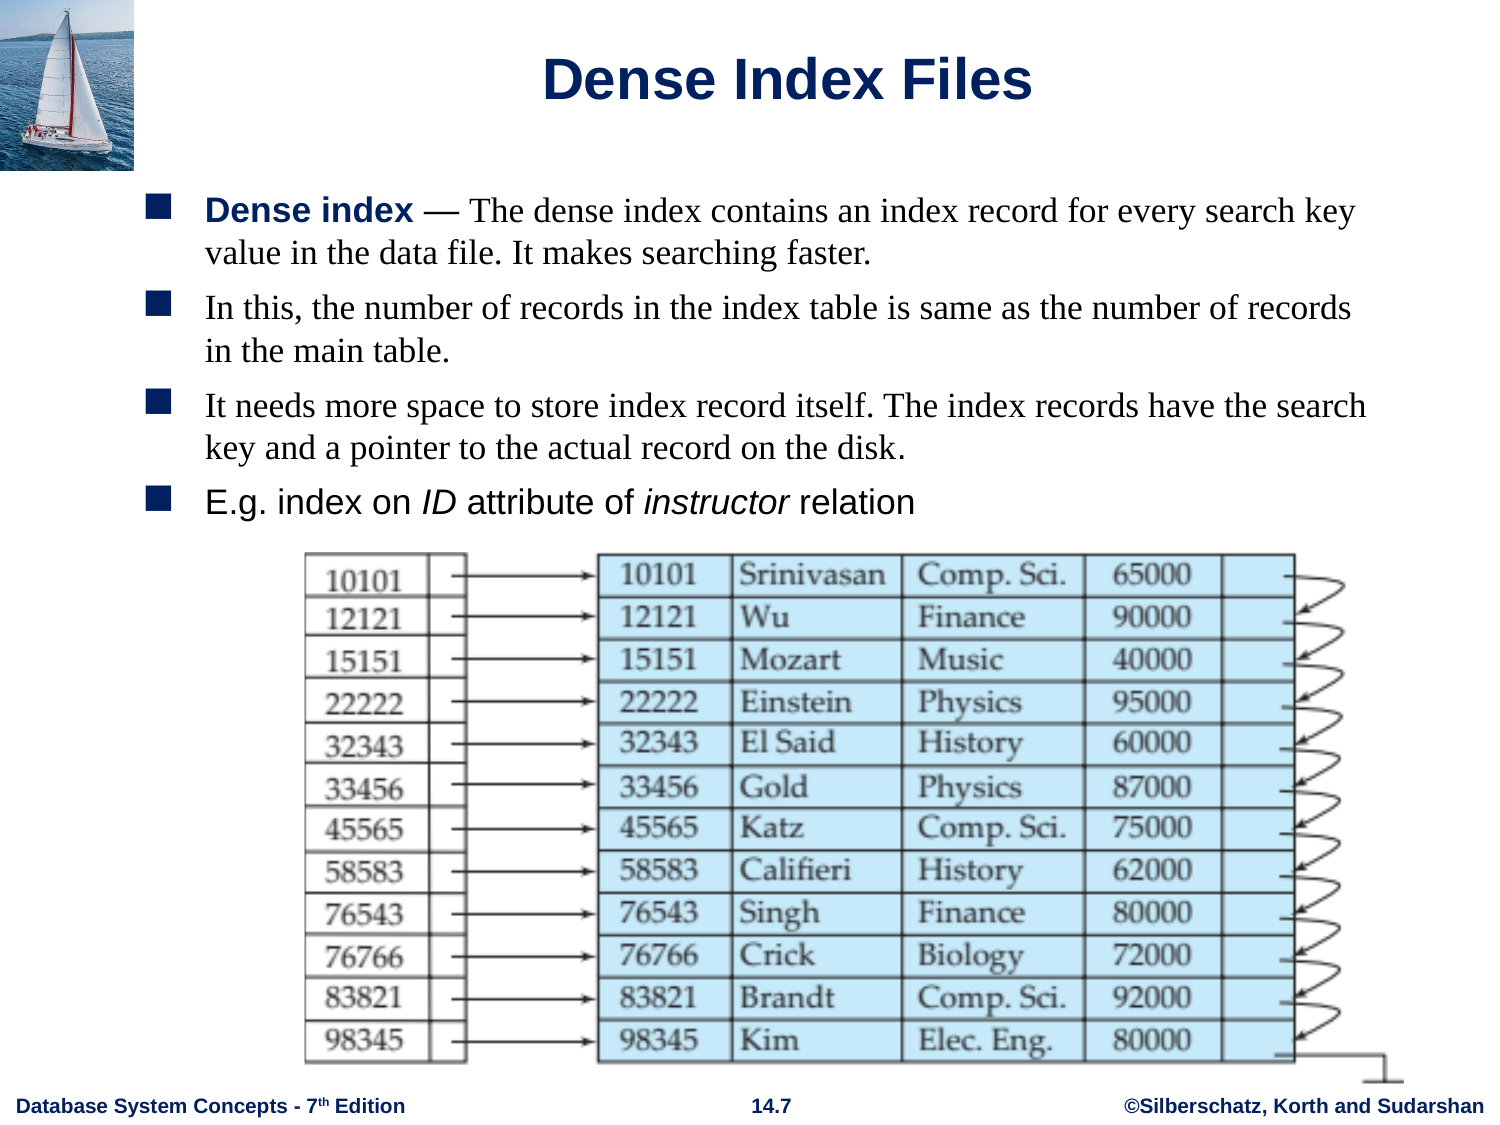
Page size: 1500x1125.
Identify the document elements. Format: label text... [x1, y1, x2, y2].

list Dense index — The dense index contains an index record for every search key value in the data file. It makes searching faster. In this, the number of records in the index table is same as the number of records in the main table. It needs more space to store index record itself. The index records have the search key and a pointer to the actual record on the disk. E.g. index on ID attribute of instructor relation [133, 179, 1391, 371]
picture [0, 0, 134, 171]
title Dense Index Files [125, 18, 1452, 120]
picture [304, 552, 1405, 1087]
